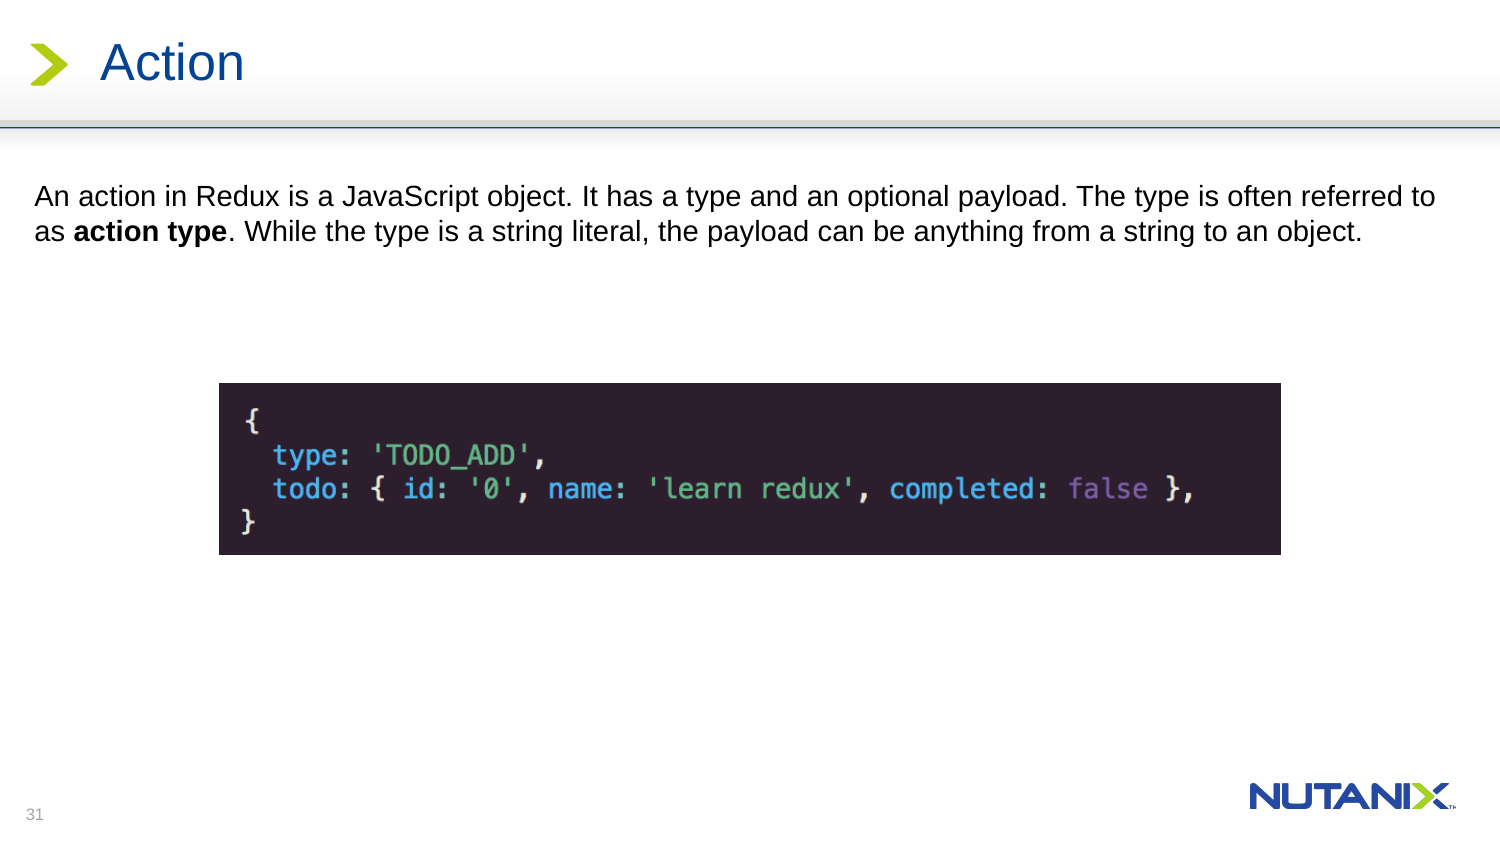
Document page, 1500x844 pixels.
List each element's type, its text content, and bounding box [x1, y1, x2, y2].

title Action [87, 31, 1451, 99]
picture [219, 383, 1281, 555]
picture [1250, 783, 1456, 809]
text_box An action in Redux is a JavaScript object. It has a type and an optional payload. The type is often referred to as action type. While the type is a string literal, the payload can be anything from a string to an object. [19, 134, 1481, 395]
